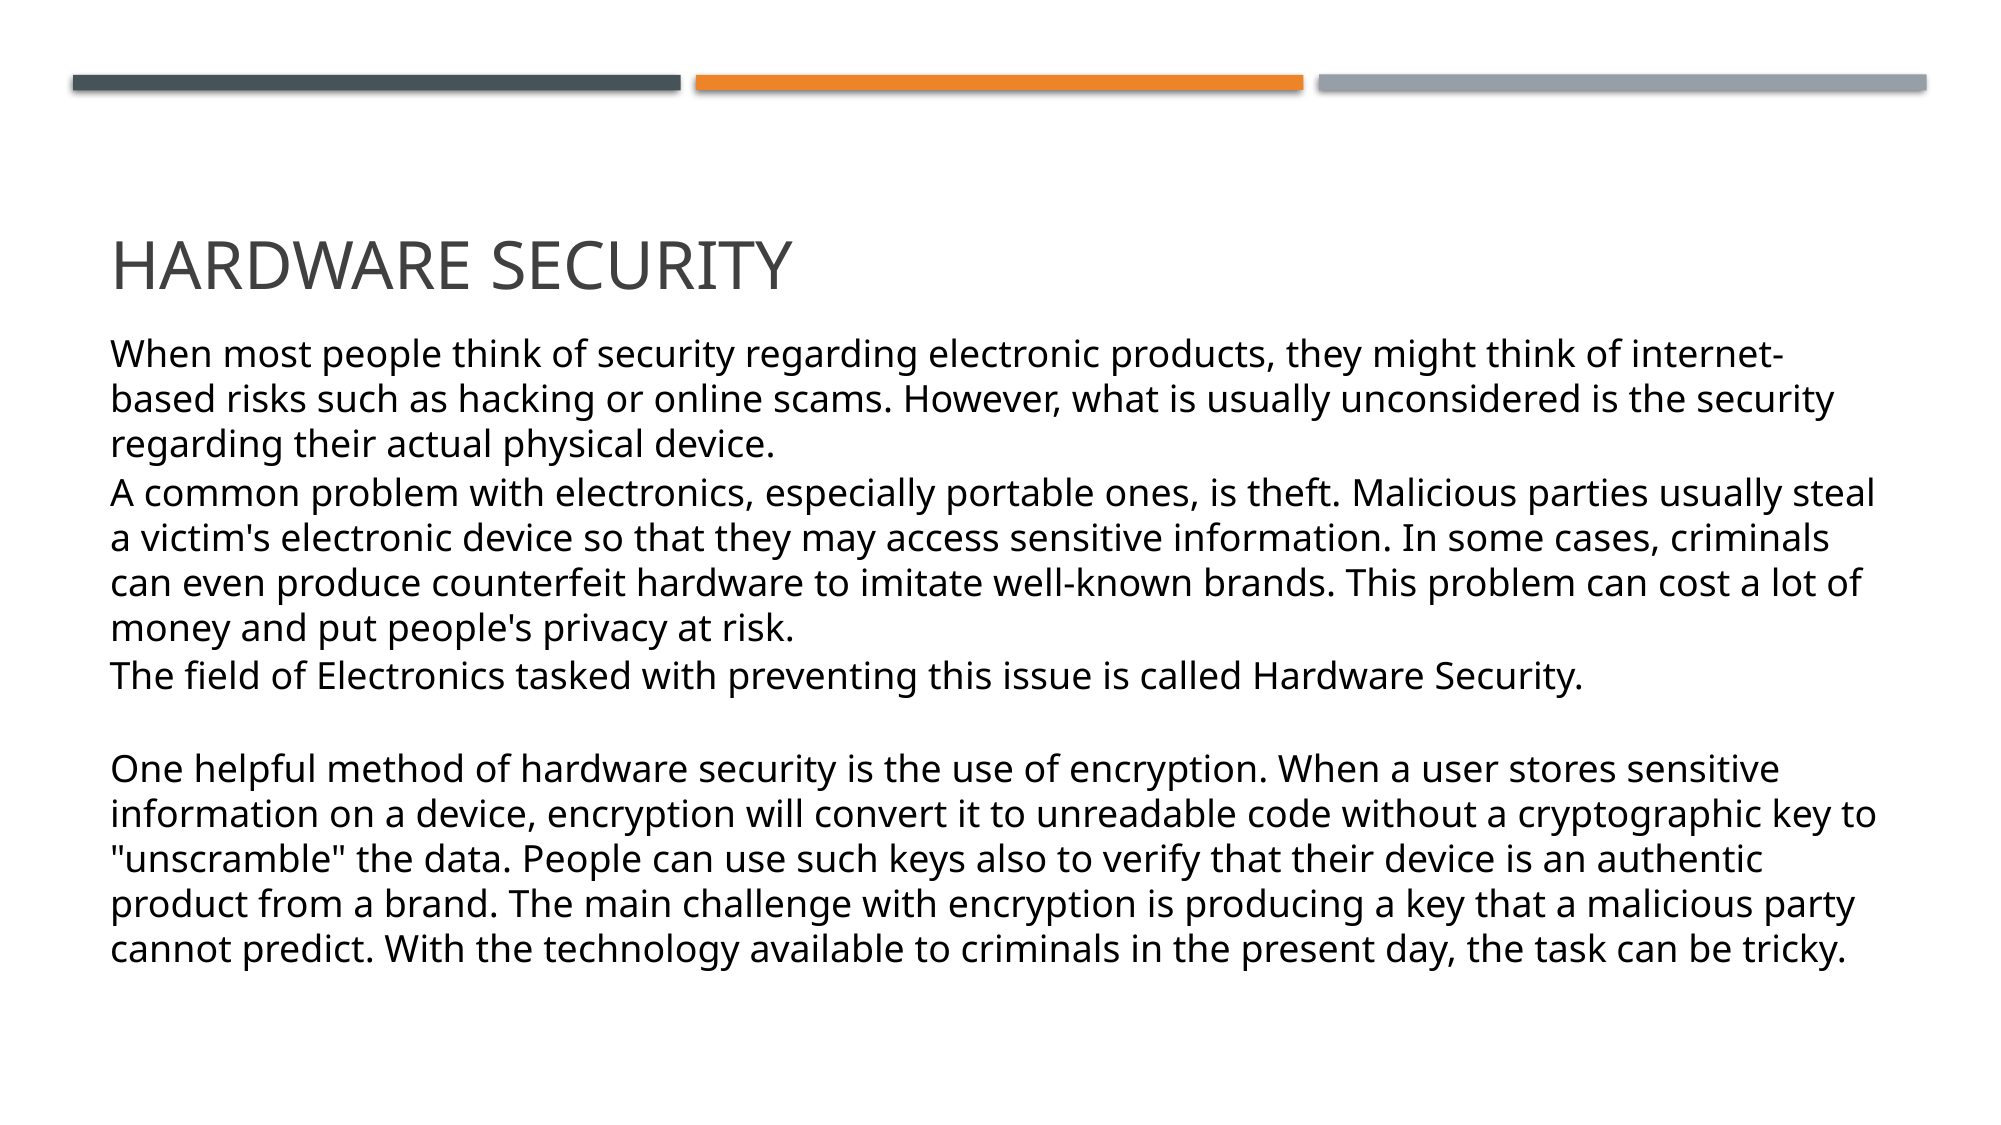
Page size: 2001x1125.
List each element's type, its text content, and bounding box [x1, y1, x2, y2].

text_box One helpful method of hardware security is the use of encryption. When a user stores sensitive information on a device, encryption will convert it to unreadable code without a cryptographic key to "unscramble" the data. People can use such keys also to verify that their device is an authentic product from a brand. The main challenge with encryption is producing a key that a malicious party cannot predict. With the technology available to criminals in the present day, the task can be tricky. [95, 737, 1898, 978]
title Hardware security [95, 115, 1905, 311]
text_box When most people think of security regarding electronic products, they might think of internet-based risks such as hacking or online scams. However, what is usually unconsidered is the security regarding their actual physical device. [95, 322, 1898, 461]
text_box The field of Electronics tasked with preventing this issue is called Hardware Security. [94, 644, 1903, 705]
text_box A common problem with electronics, especially portable ones, is theft. Malicious parties usually steal a victim's electronic device so that they may access sensitive information. In some cases, criminals can even produce counterfeit hardware to imitate well-known brands. This problem can cost a lot of money and put people's privacy at risk. [95, 461, 1898, 644]
